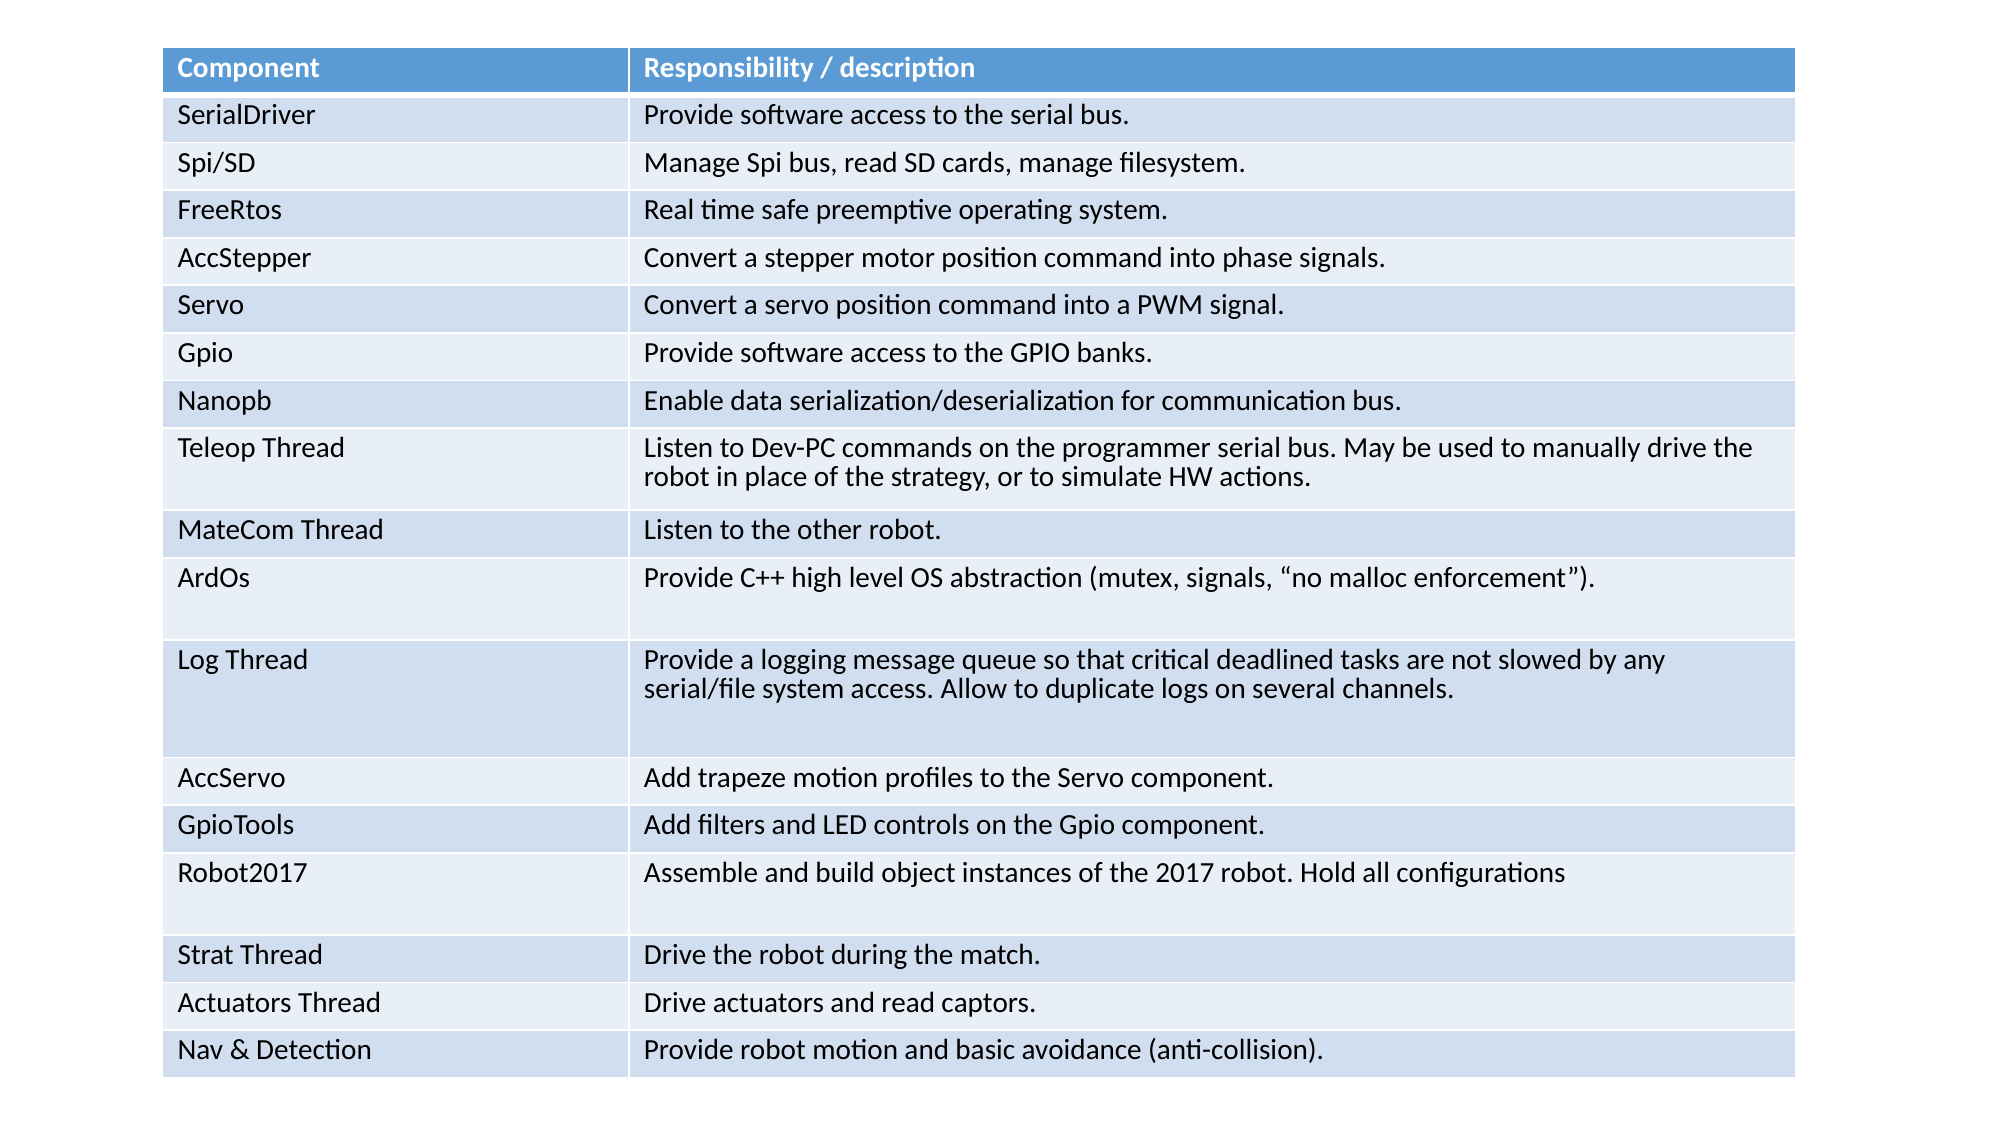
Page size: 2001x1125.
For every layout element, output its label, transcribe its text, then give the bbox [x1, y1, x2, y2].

table_cell GpioTools [163, 806, 628, 852]
table_cell Robot2017 [163, 854, 628, 934]
table_cell Strat Thread [163, 936, 628, 982]
table_cell Nav & Detection [163, 1031, 628, 1077]
table_cell Provide software access to the GPIO banks. [630, 334, 1795, 380]
table_cell Add trapeze motion profiles to the Servo component. [630, 758, 1795, 804]
table_cell Convert a stepper motor position command into phase signals. [630, 239, 1795, 284]
table_cell SerialDriver [163, 98, 628, 142]
table_cell Provide a logging message queue so that critical deadlined tasks are not slowed by any serial/file system access. Allow to duplicate logs on several channels. [630, 641, 1795, 757]
table_cell Provide robot motion and basic avoidance (anti-collision). [630, 1031, 1795, 1077]
table_header Responsibility / description [630, 48, 1795, 92]
table_cell AccStepper [163, 239, 628, 284]
table_cell Log Thread [163, 641, 628, 757]
table_cell Add filters and LED controls on the Gpio component. [630, 806, 1795, 852]
table_cell Spi/SD [163, 143, 628, 189]
table_cell Servo [163, 286, 628, 332]
table_cell Assemble and build object instances of the 2017 robot. Hold all configurations [630, 854, 1795, 934]
table_cell Listen to Dev-PC commands on the programmer serial bus. May be used to manually drive the robot in place of the strategy, or to simulate HW actions. [630, 429, 1795, 509]
table_cell MateCom Thread [163, 511, 628, 557]
table_header Component [163, 48, 628, 92]
table_cell Provide software access to the serial bus. [630, 98, 1795, 142]
table_cell Provide C++ high level OS abstraction (mutex, signals, “no malloc enforcement”). [630, 559, 1795, 639]
table_cell Gpio [163, 334, 628, 380]
table_cell Actuators Thread [163, 983, 628, 1029]
table_cell Listen to the other robot. [630, 511, 1795, 557]
table_cell Convert a servo position command into a PWM signal. [630, 286, 1795, 332]
table_cell Manage Spi bus, read SD cards, manage filesystem. [630, 143, 1795, 189]
table_cell ArdOs [163, 559, 628, 639]
table_cell Nanopb [163, 381, 628, 427]
table_cell Real time safe preemptive operating system. [630, 191, 1795, 237]
table_cell Drive actuators and read captors. [630, 983, 1795, 1029]
table_cell AccServo [163, 758, 628, 804]
table_cell Teleop Thread [163, 429, 628, 509]
table_cell Drive the robot during the match. [630, 936, 1795, 982]
table_cell FreeRtos [163, 191, 628, 237]
table_cell Enable data serialization/deserialization for communication bus. [630, 381, 1795, 427]
